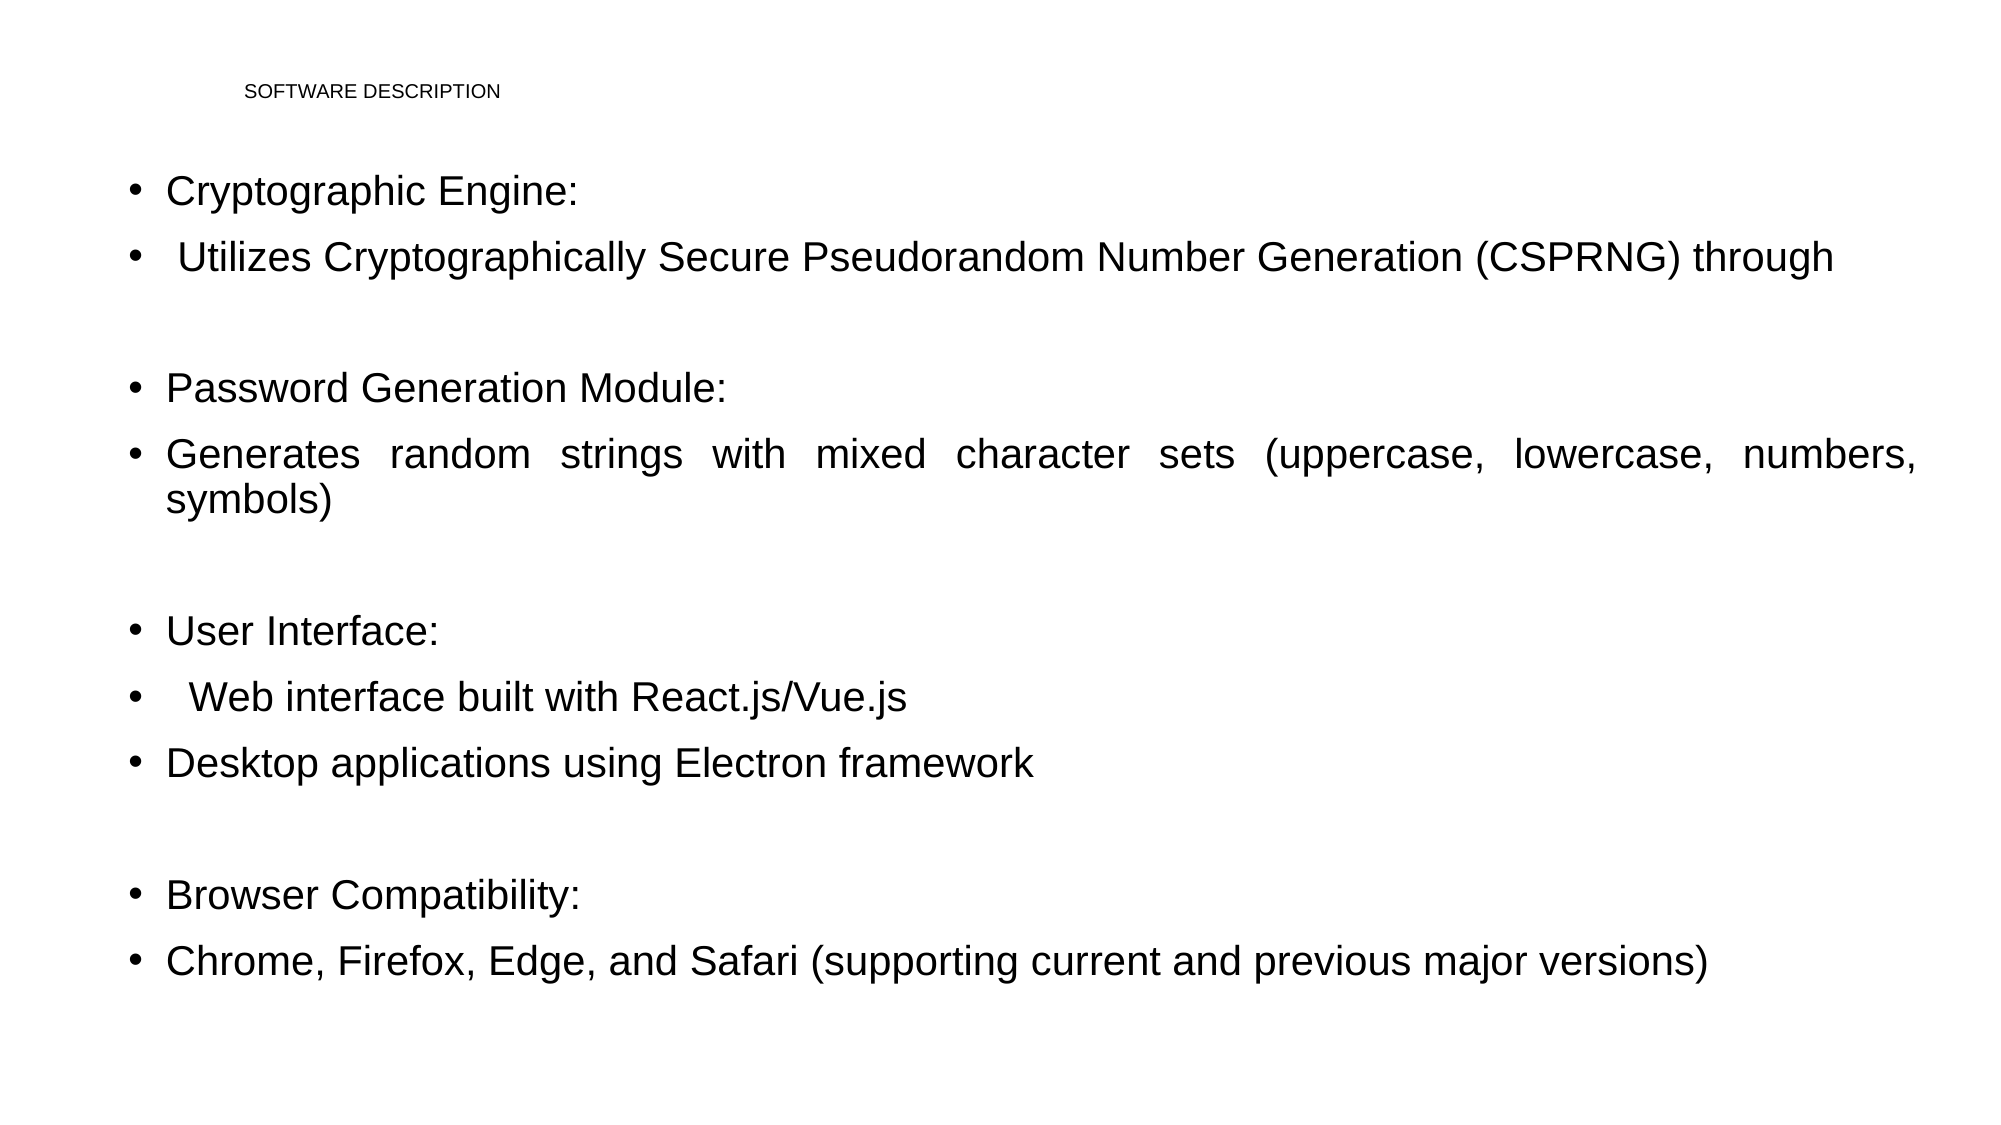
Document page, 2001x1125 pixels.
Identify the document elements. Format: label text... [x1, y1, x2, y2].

list Cryptographic Engine: Utilizes Cryptographically Secure Pseudorandom Number Generation (CSPRNG) through Password Generation Module: Generates random strings with mixed character sets (uppercase, lowercase, numbers, symbols) User Interface: Web interface built with React.js/Vue.js Desktop applications using Electron framework Browser Compatibility: Chrome, Firefox, Edge, and Safari (supporting current and previous major versions) [113, 161, 1934, 1095]
title SOFTWARE DESCRIPTION [187, 0, 1813, 161]
